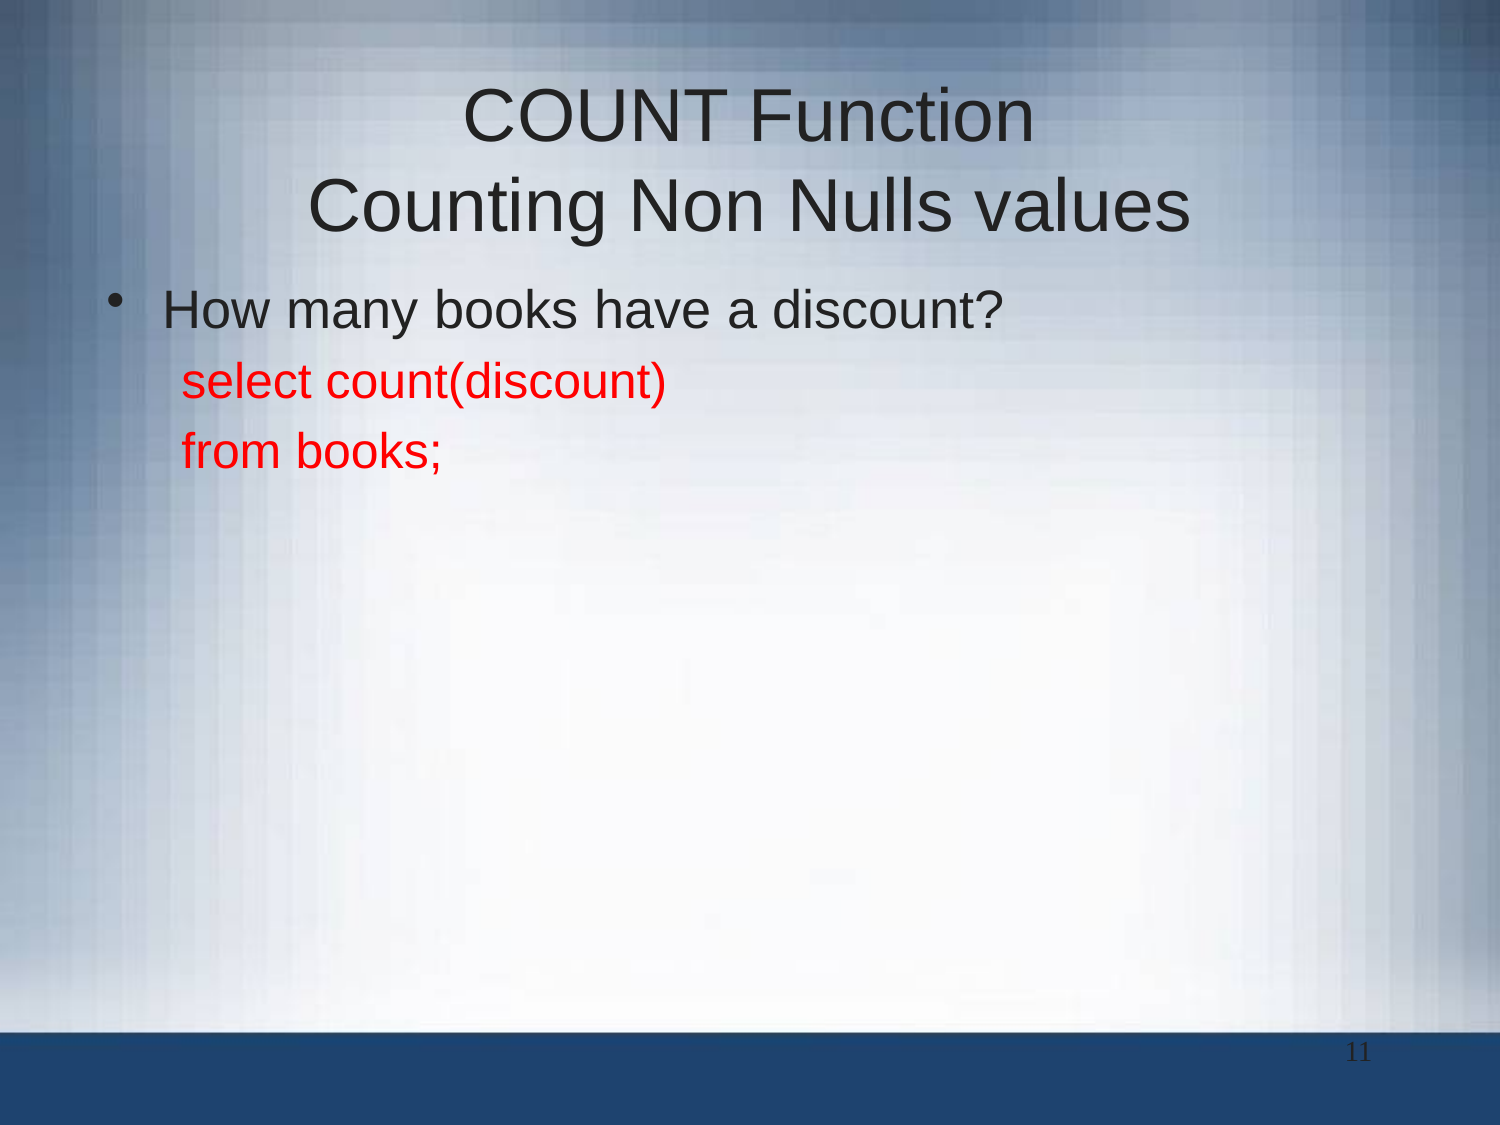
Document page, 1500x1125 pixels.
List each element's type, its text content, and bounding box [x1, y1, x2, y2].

list How many books have a discount? select count(discount) from books; [91, 266, 1417, 1017]
slide_number 11 [1074, 1025, 1388, 1100]
title COUNT Function Counting Non Nulls values [87, 62, 1413, 250]
picture [0, 0, 1500, 1125]
